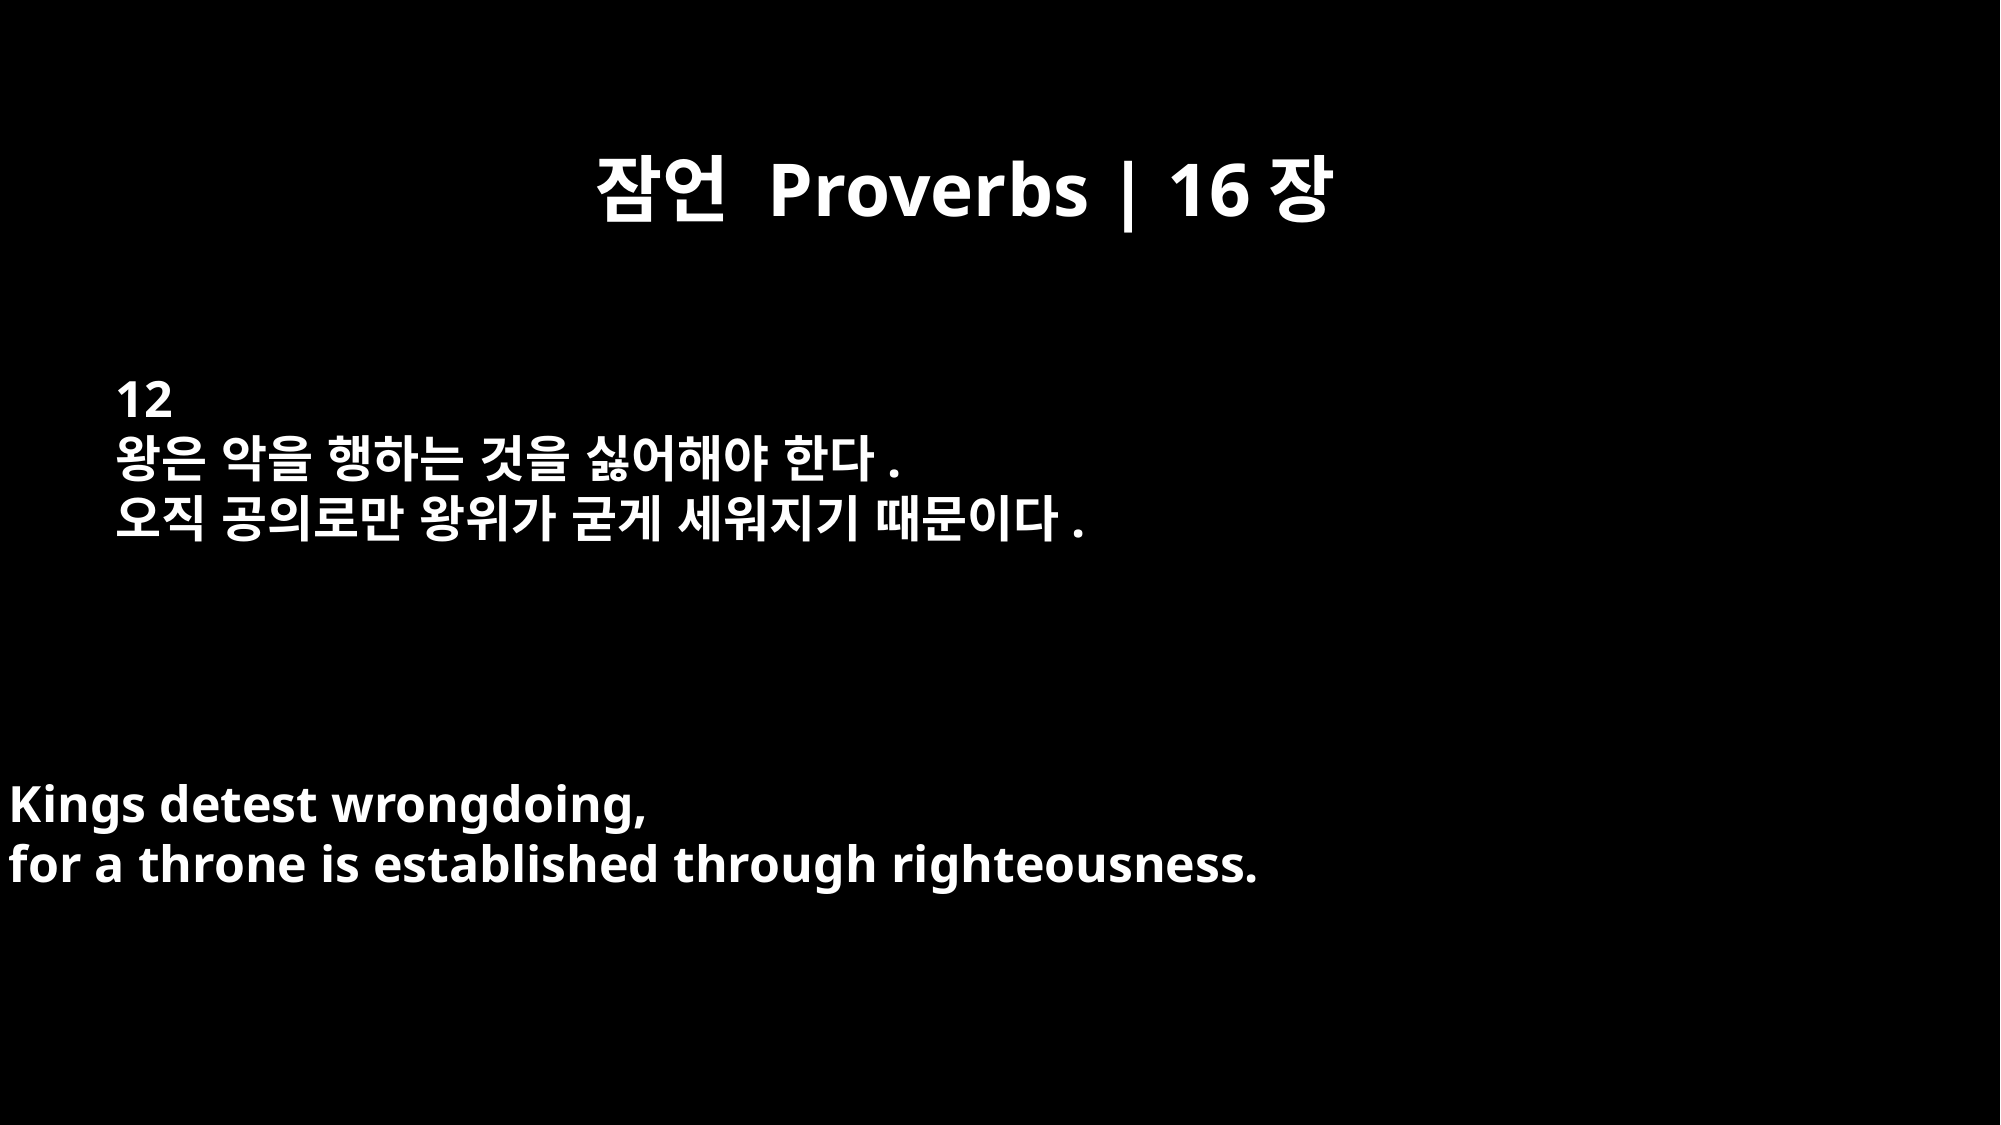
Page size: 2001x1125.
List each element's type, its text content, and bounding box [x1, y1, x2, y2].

text_box 잠언 Proverbs | 16장 [580, 136, 1352, 239]
text_box 12 왕은 악을 행하는 것을 싫어해야 한다. 오직 공의로만 왕위가 굳게 세워지기 때문이다. [101, 359, 1102, 555]
text_box Kings detest wrongdoing, for a throne is established through righteousness. [0, 764, 1275, 900]
